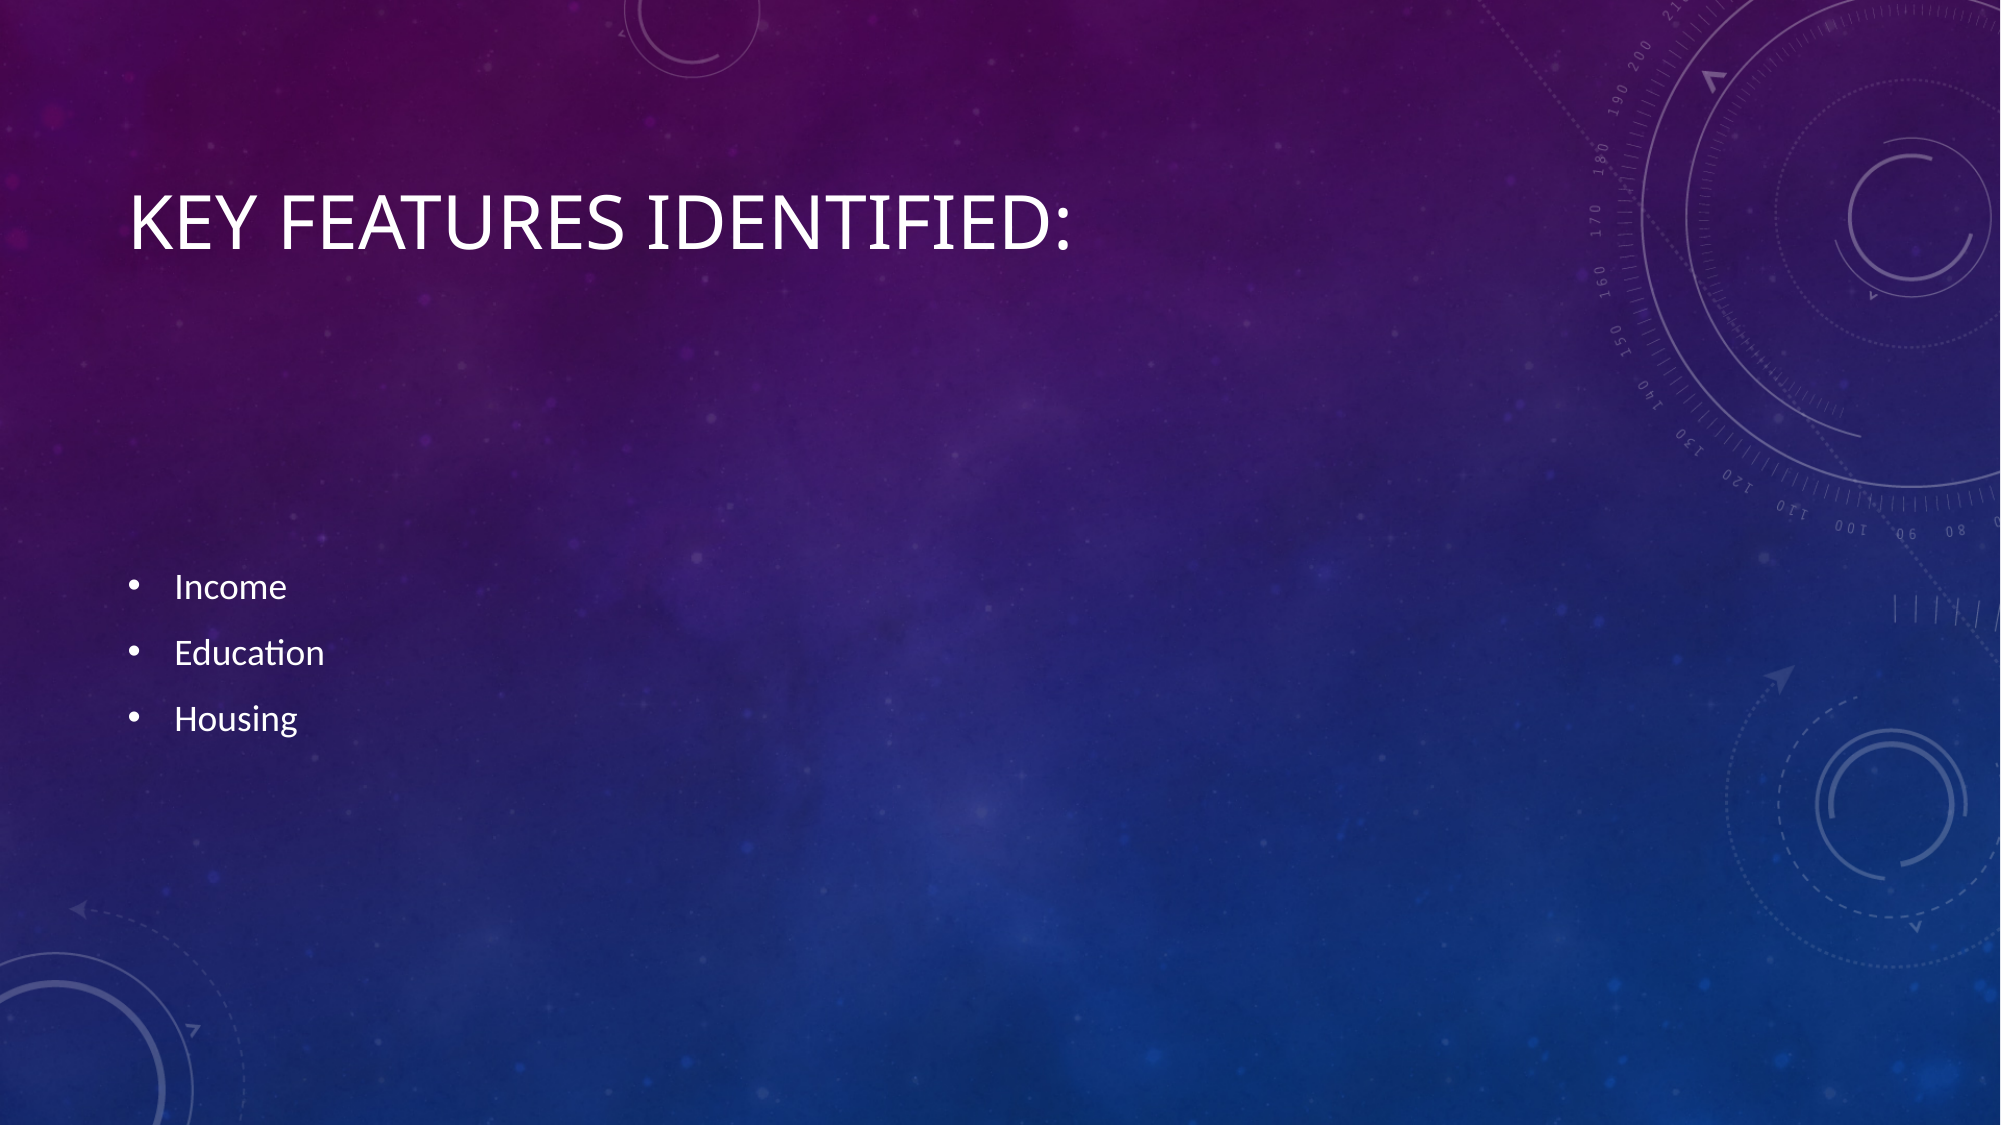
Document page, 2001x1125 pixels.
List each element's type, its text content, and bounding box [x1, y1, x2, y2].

list Income Education Housing [112, 351, 1775, 950]
picture [0, 0, 2001, 1125]
title Key Features Identified: [112, 99, 1775, 339]
